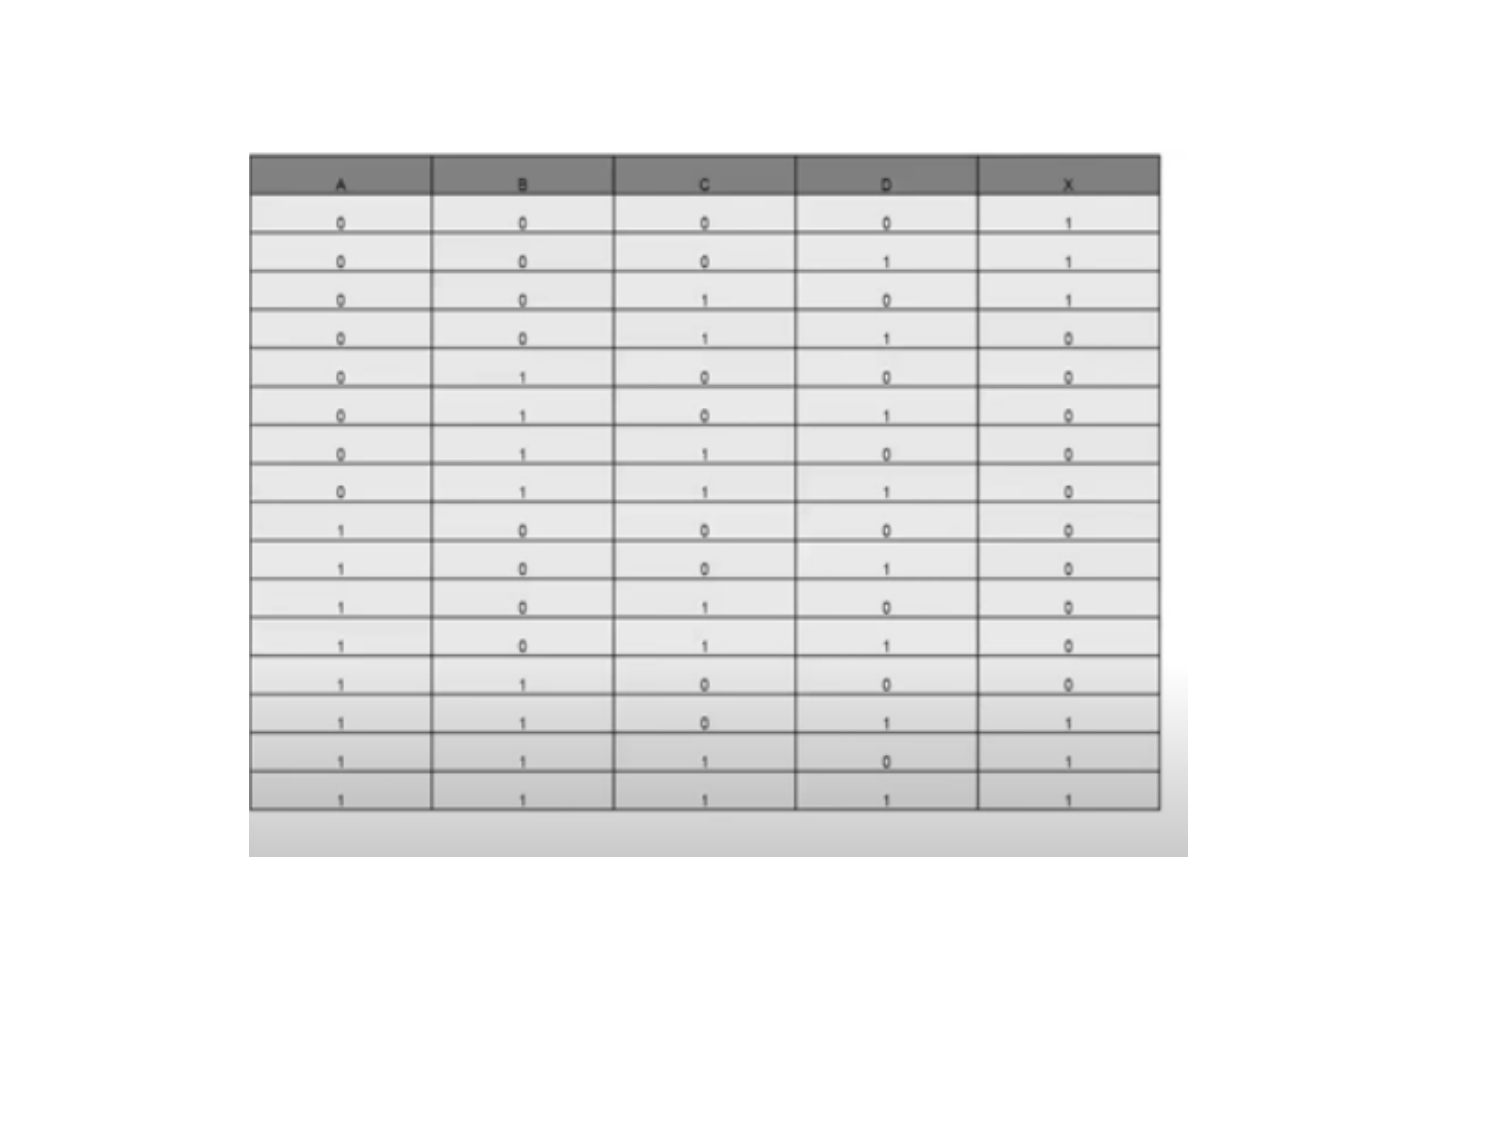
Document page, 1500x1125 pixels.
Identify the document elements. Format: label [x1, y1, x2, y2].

list [249, 149, 1188, 858]
